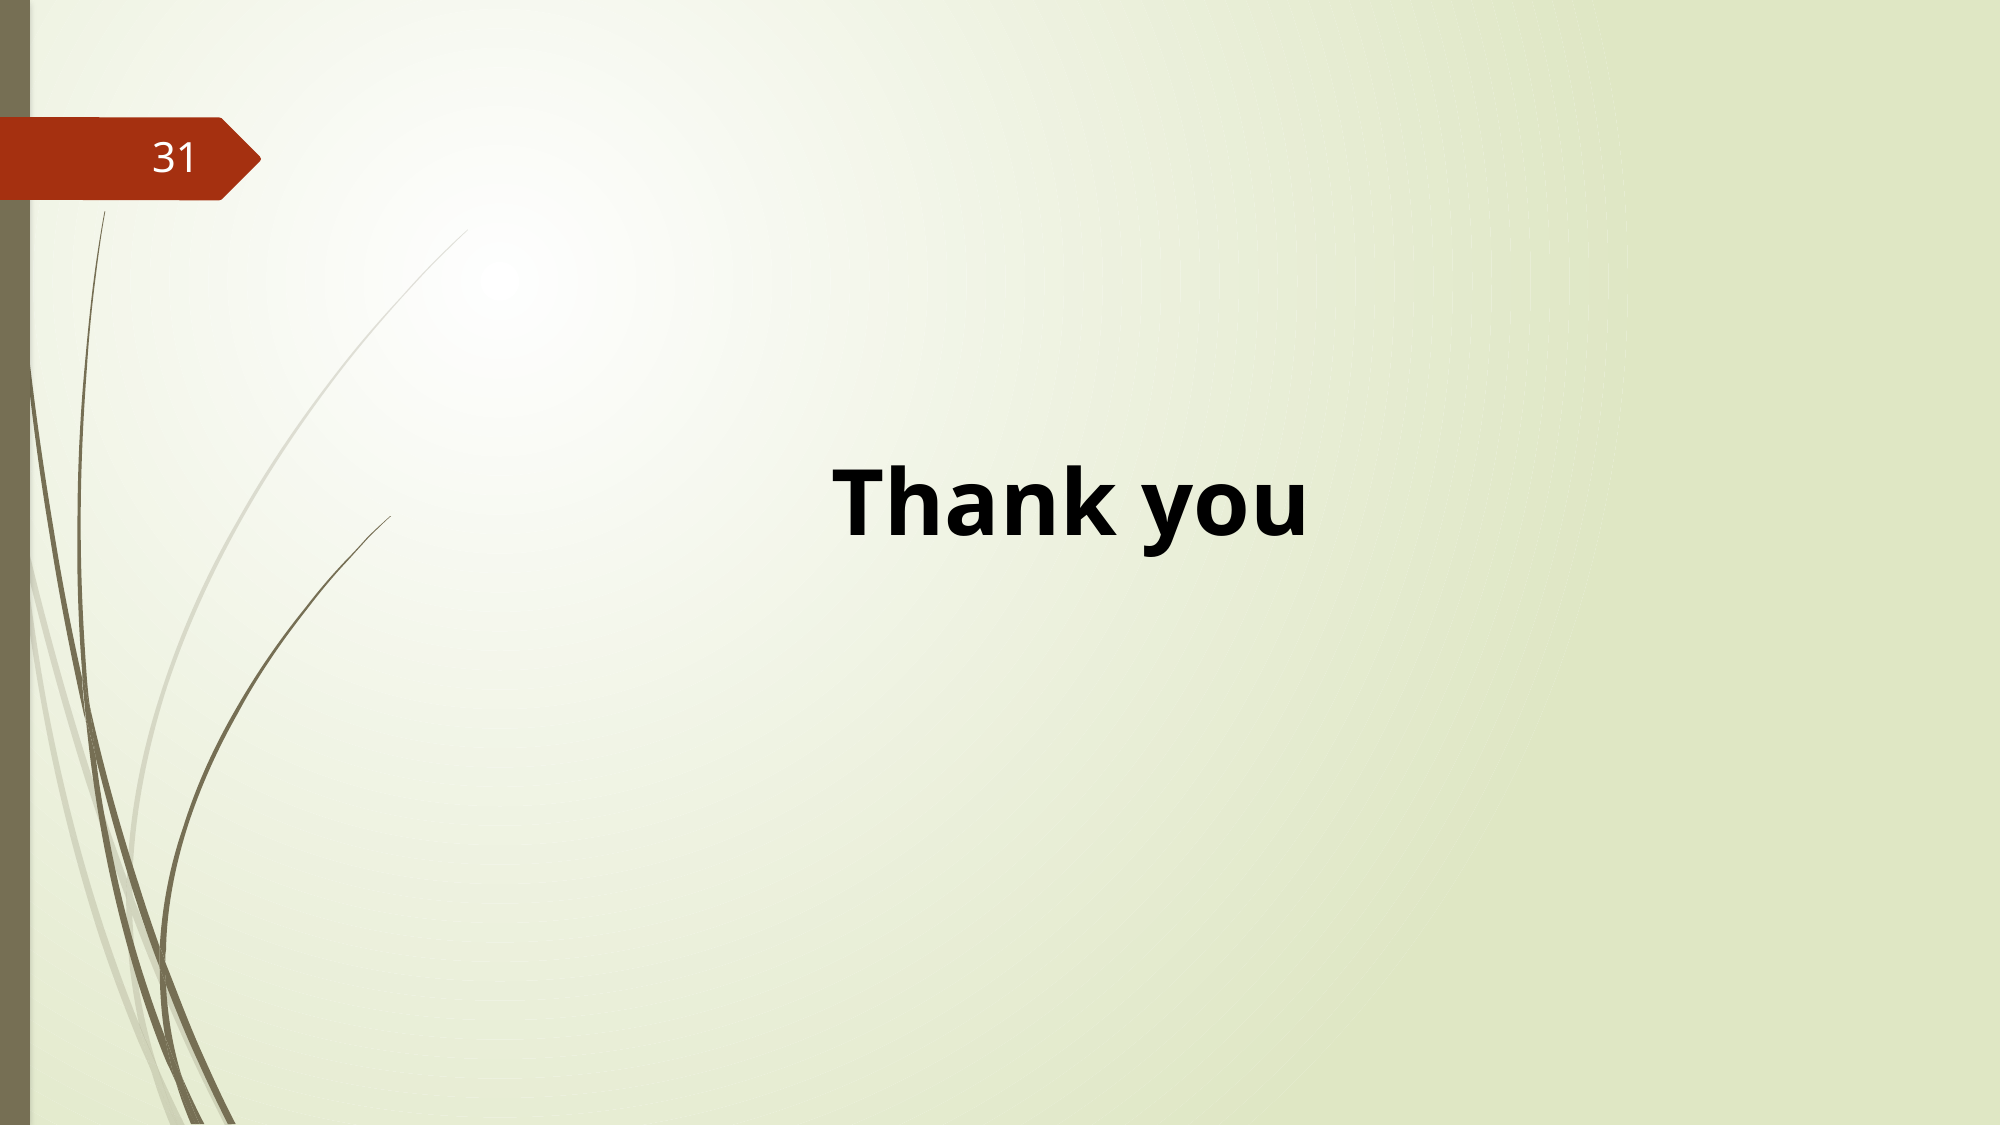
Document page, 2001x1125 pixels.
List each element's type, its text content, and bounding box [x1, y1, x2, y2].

text_box Thank you [816, 436, 1459, 561]
slide_number 31 [87, 129, 216, 190]
